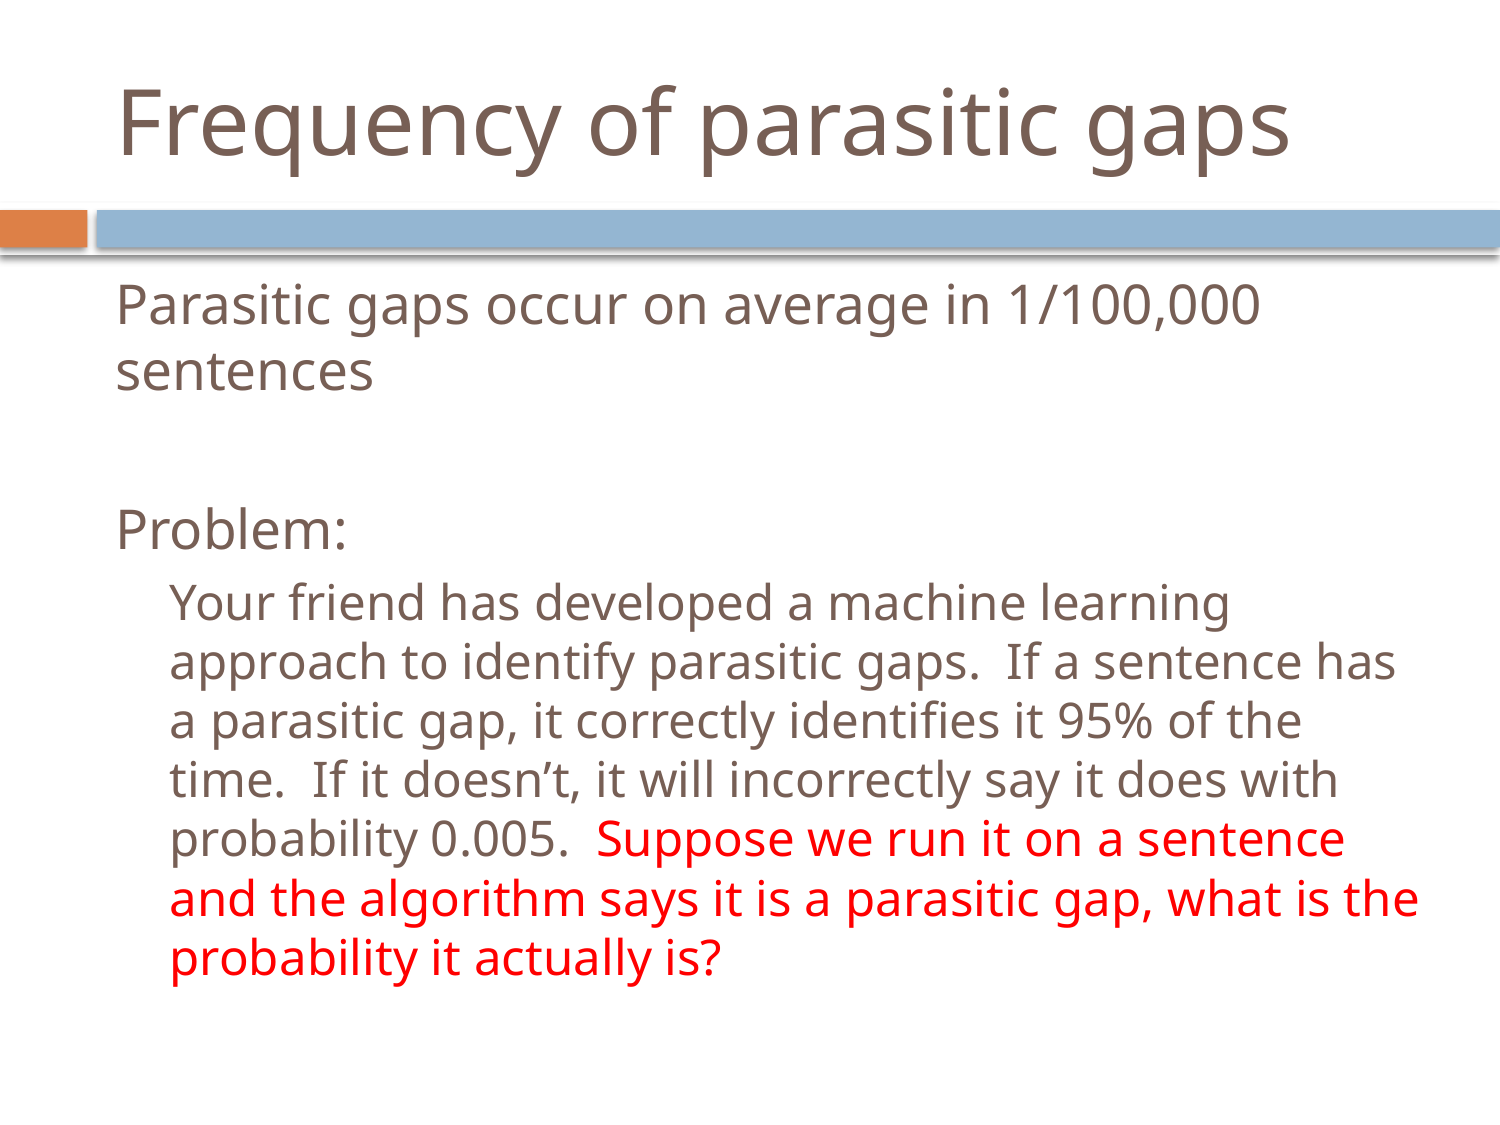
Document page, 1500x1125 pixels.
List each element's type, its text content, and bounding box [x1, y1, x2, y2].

title Frequency of parasitic gaps [100, 37, 1438, 200]
list Parasitic gaps occur on average in 1/100,000 sentences Problem: Your friend has developed a machine learning approach to identify parasitic gaps. If a sentence has a parasitic gap, it correctly identifies it 95% of the time. If it doesn’t, it will incorrectly say it does with probability 0.005. Suppose we run it on a sentence and the algorithm says it is a parasitic gap, what is the probability it actually is? [100, 262, 1438, 1000]
